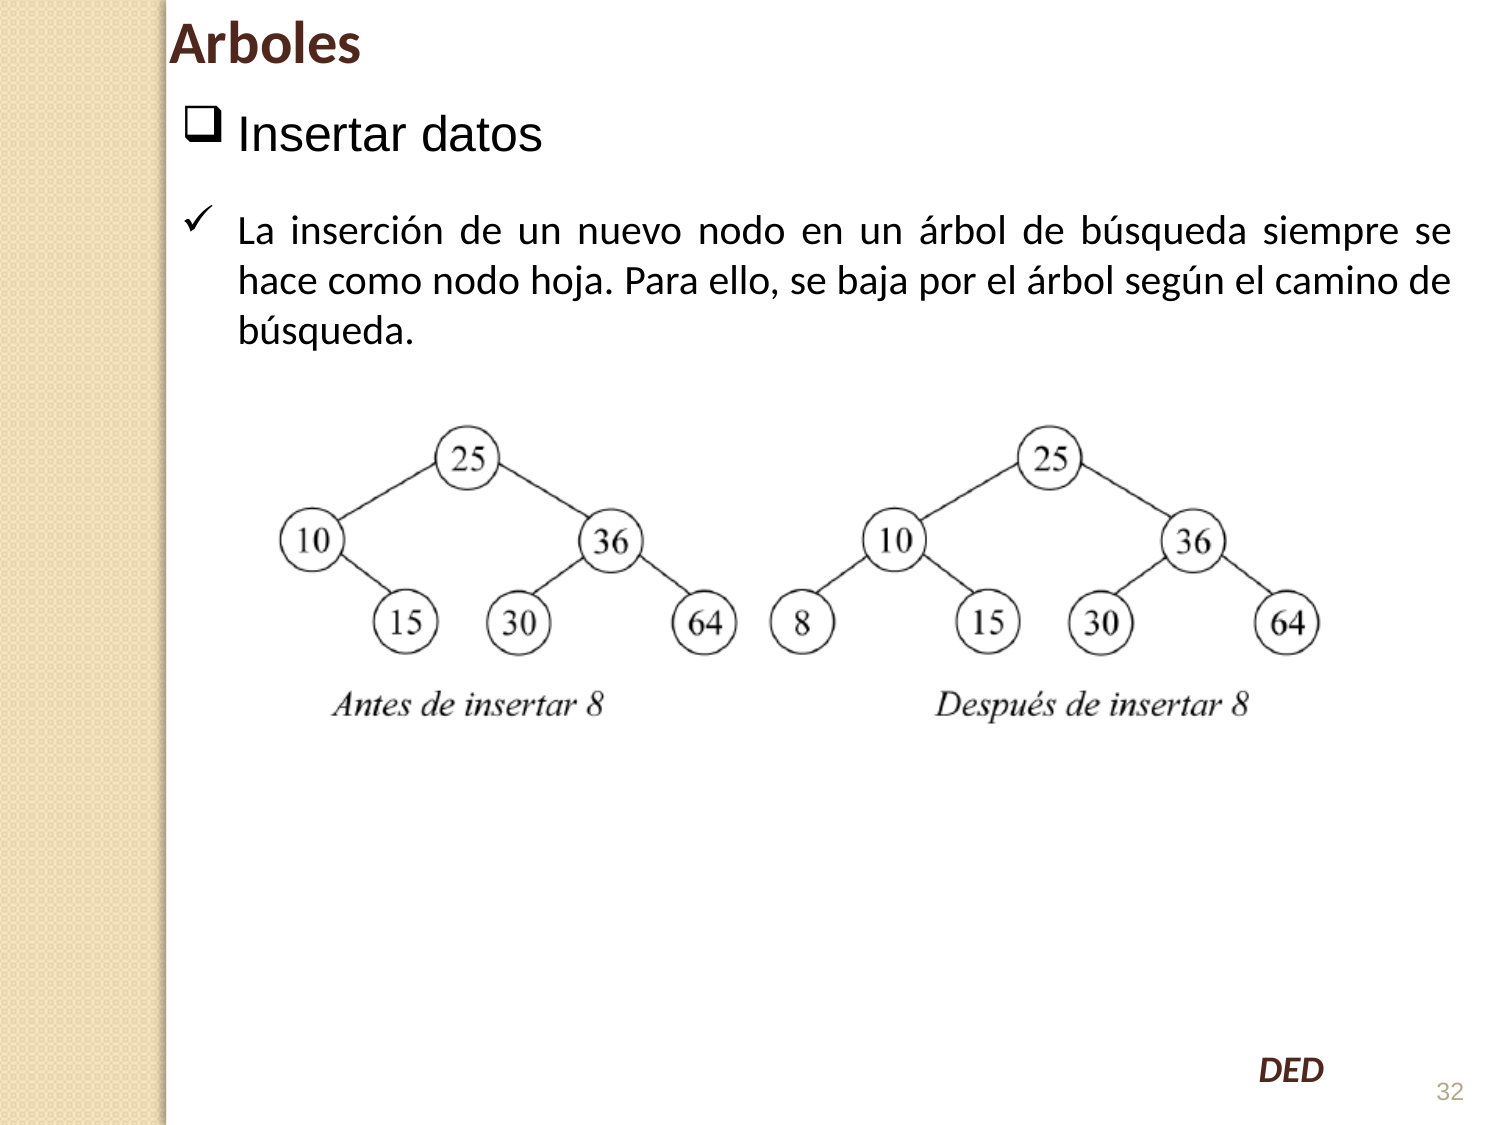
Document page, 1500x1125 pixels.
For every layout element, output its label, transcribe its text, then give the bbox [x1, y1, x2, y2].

text_box Insertar datos La inserción de un nuevo nodo en un árbol de búsqueda siempre se hace como nodo hoja. Para ello, se baja por el árbol según el camino de búsqueda. [166, 93, 1468, 361]
picture [176, 399, 1414, 752]
text_box DED [1243, 1038, 1384, 1098]
slide_number 32 [1413, 1034, 1488, 1113]
text_box Arboles [154, 0, 1427, 94]
